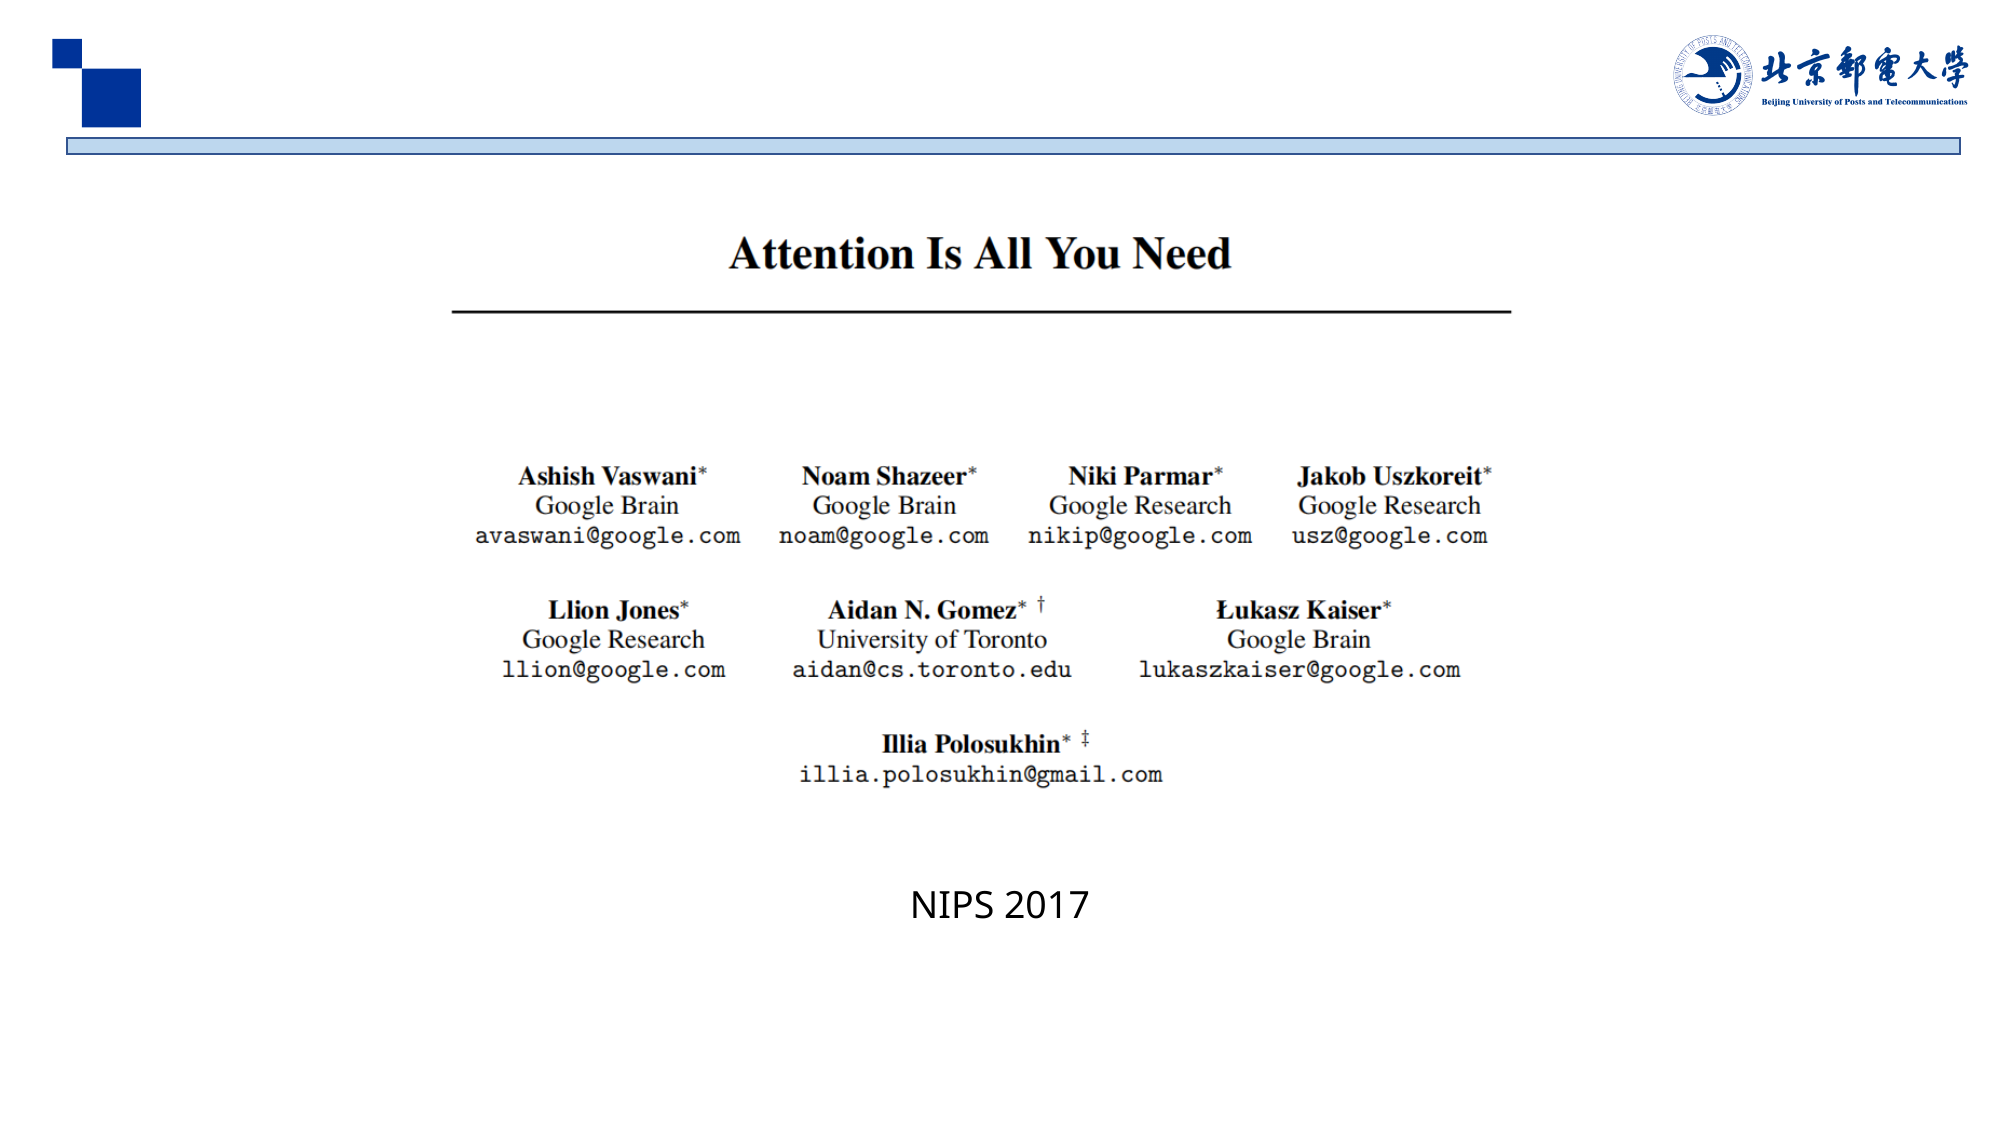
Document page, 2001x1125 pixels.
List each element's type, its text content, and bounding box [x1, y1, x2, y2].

text_box NIPS 2017 [853, 873, 1147, 933]
picture [1665, 28, 1977, 123]
text_box [66, 137, 1961, 155]
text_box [52, 38, 141, 128]
picture [395, 195, 1605, 824]
